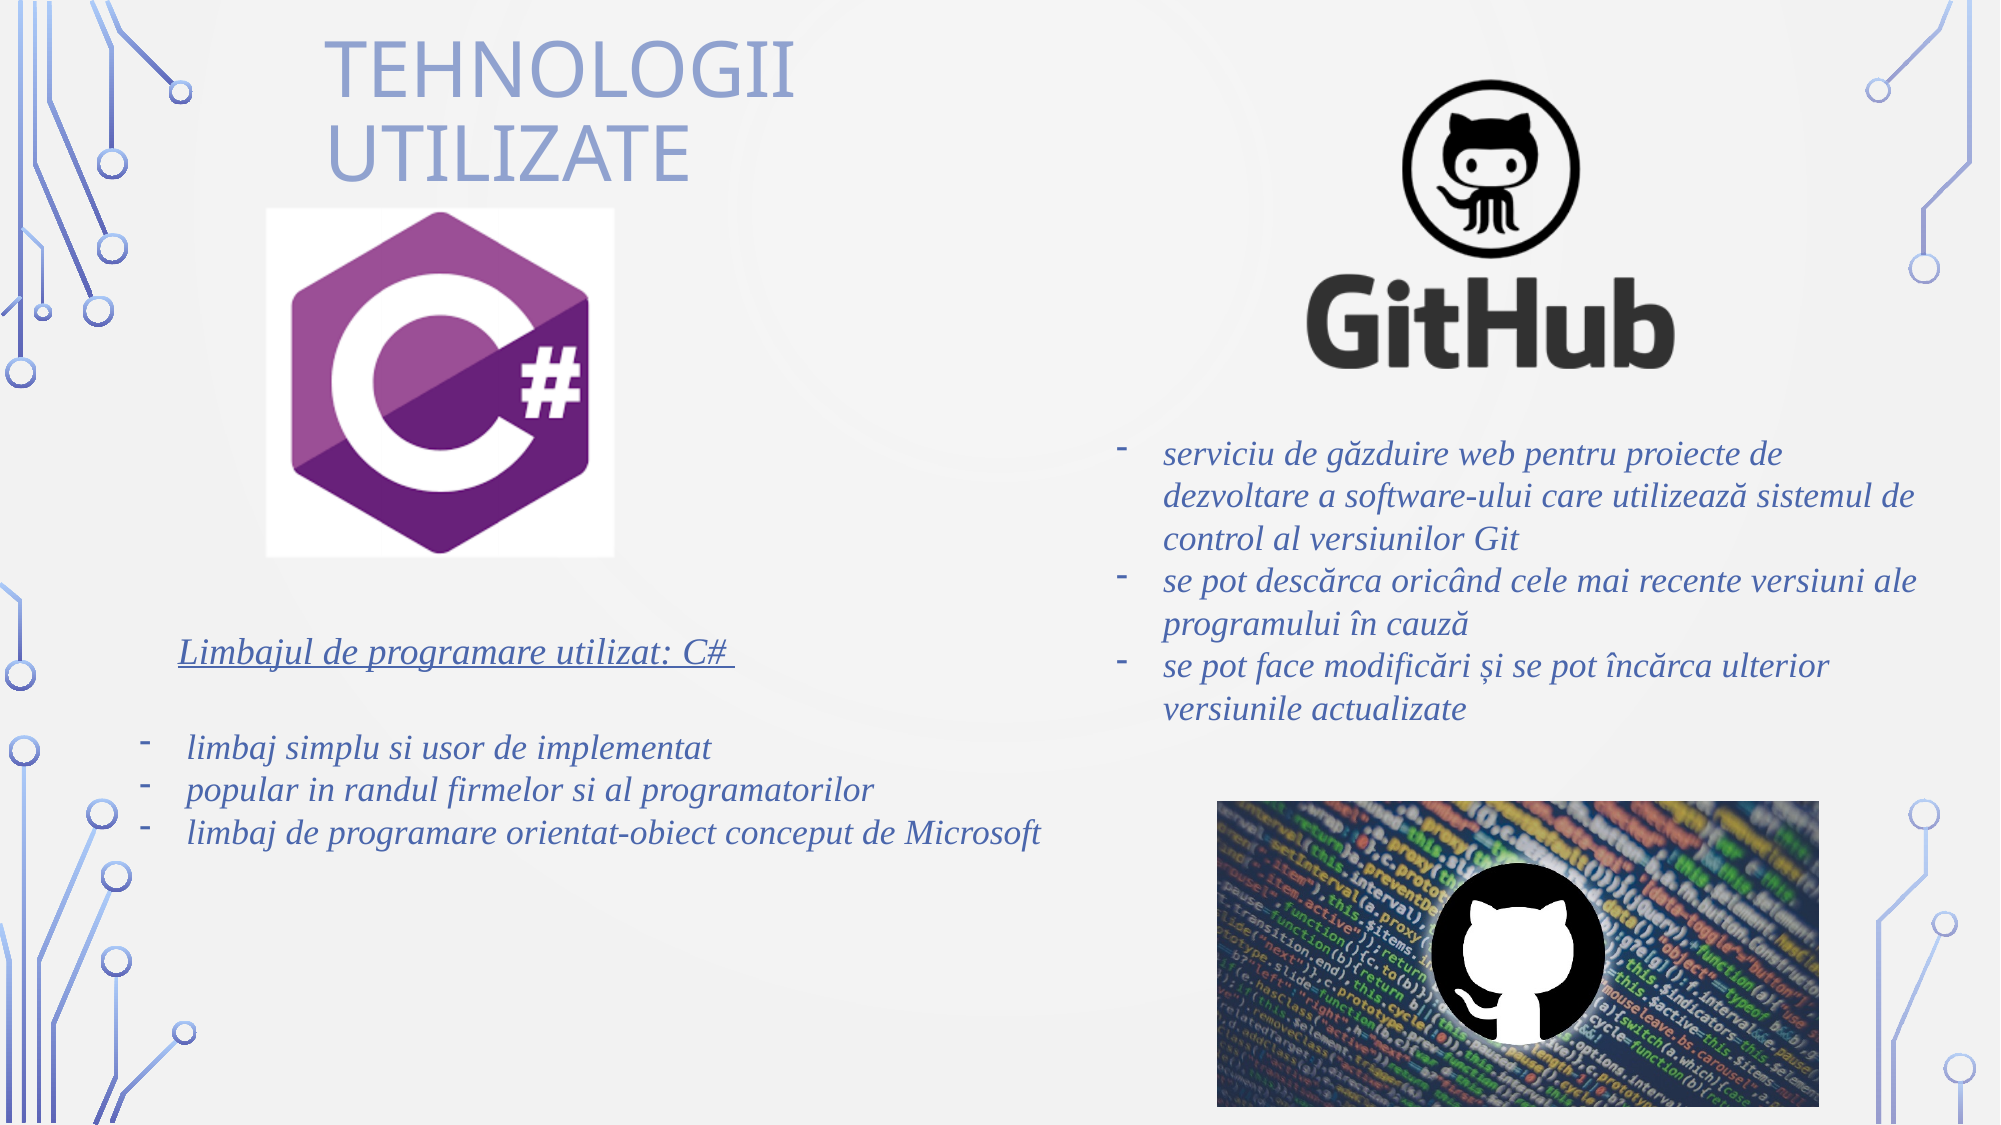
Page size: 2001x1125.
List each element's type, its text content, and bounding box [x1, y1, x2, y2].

picture [263, 206, 616, 559]
text_box Limbajul de programare utilizat: C# [163, 619, 751, 680]
text_box limbaj simplu si usor de implementat popular in randul firmelor si al programatorilor limbaj de programare orientat-obiect conceput de Microsoft [124, 716, 1057, 859]
picture [1216, 801, 1820, 1107]
title Tehnologii utilizate [309, 21, 1147, 207]
text_box serviciu de găzduire web pentru proiecte de dezvoltare a software-ului care utilizează sistemul de control al versiunilor Git se pot descărca oricând cele mai recente versiuni ale programului în cauză se pot face modificări și se pot încărca ulterior versiunile actualizate [1101, 422, 1935, 735]
picture [1229, 60, 1753, 396]
